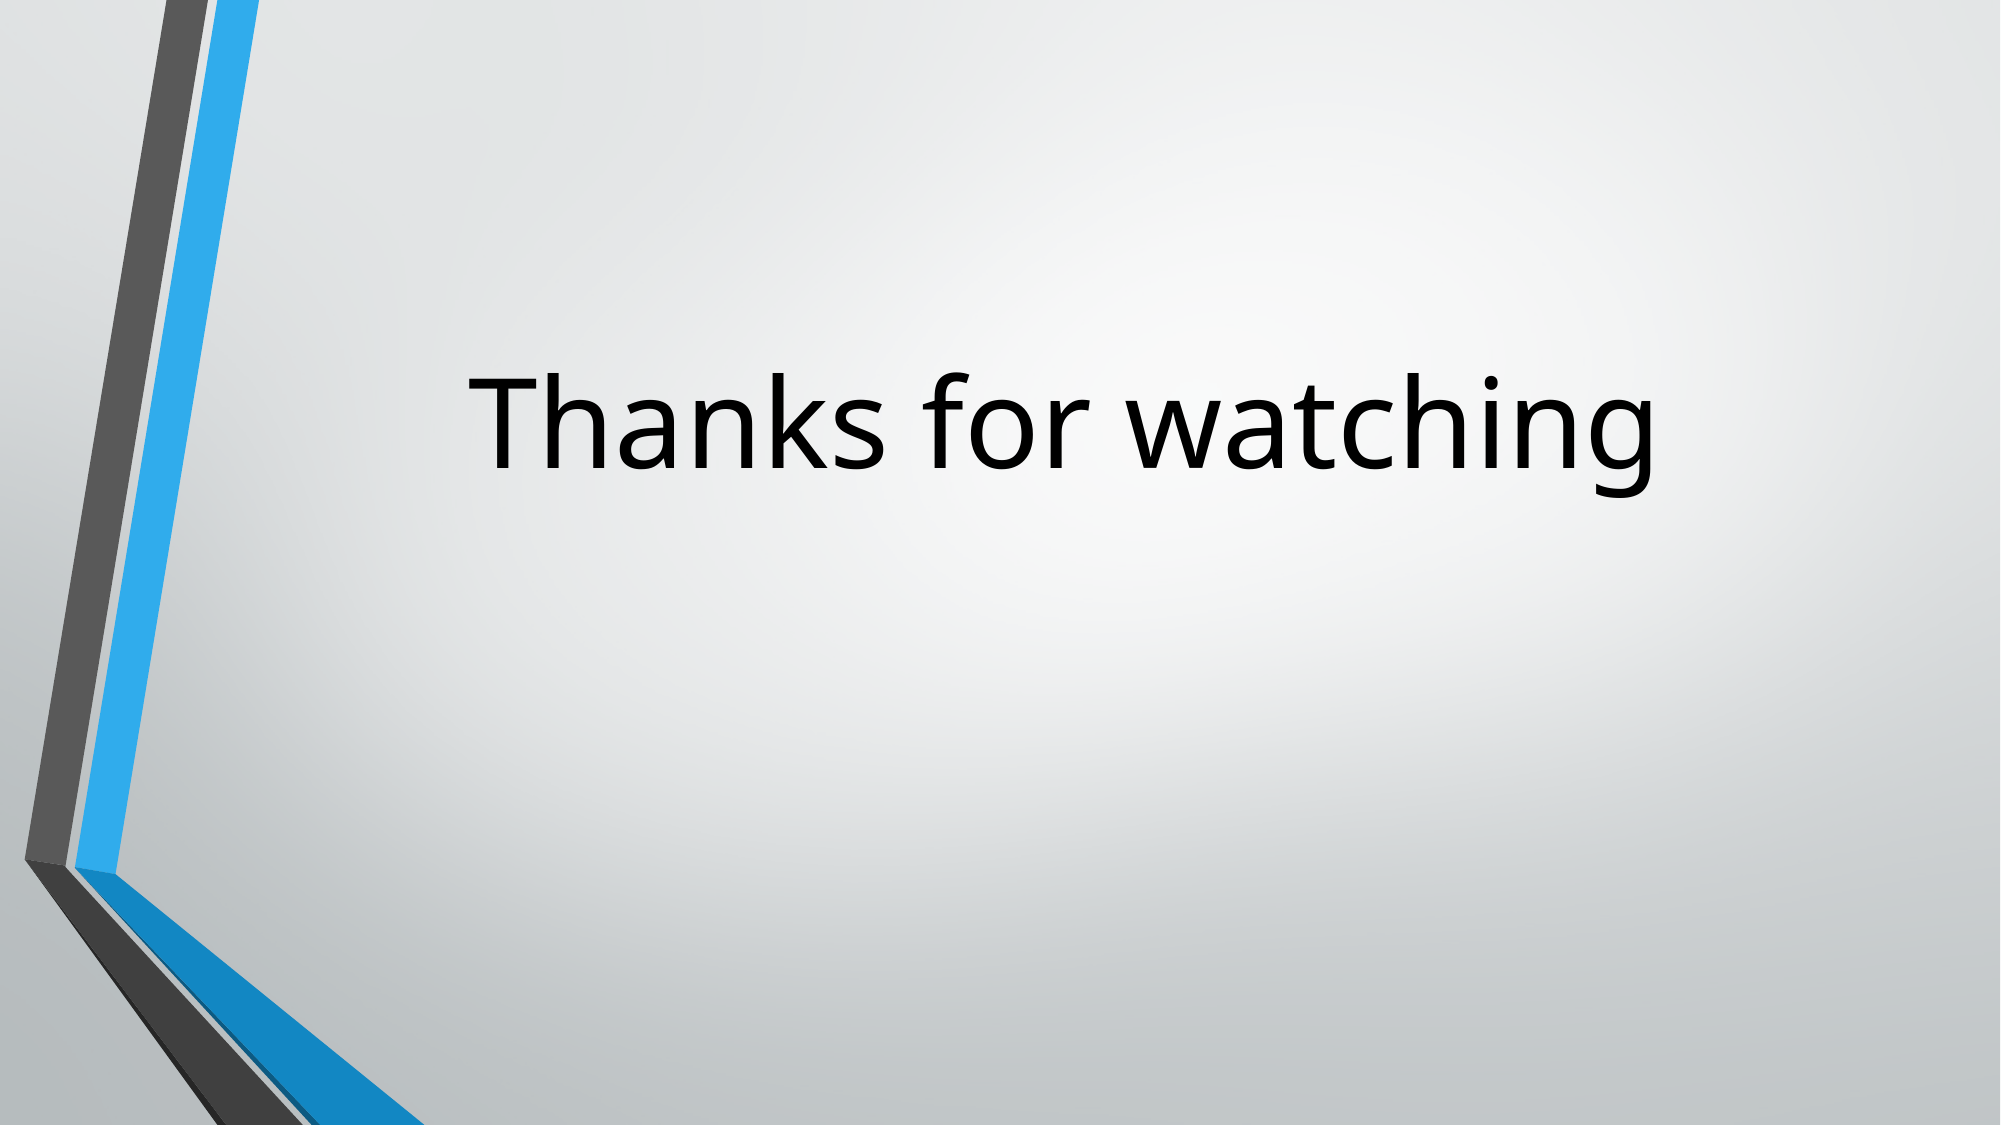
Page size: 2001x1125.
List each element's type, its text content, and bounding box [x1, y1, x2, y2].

title Thanks for watching [243, 112, 1887, 725]
